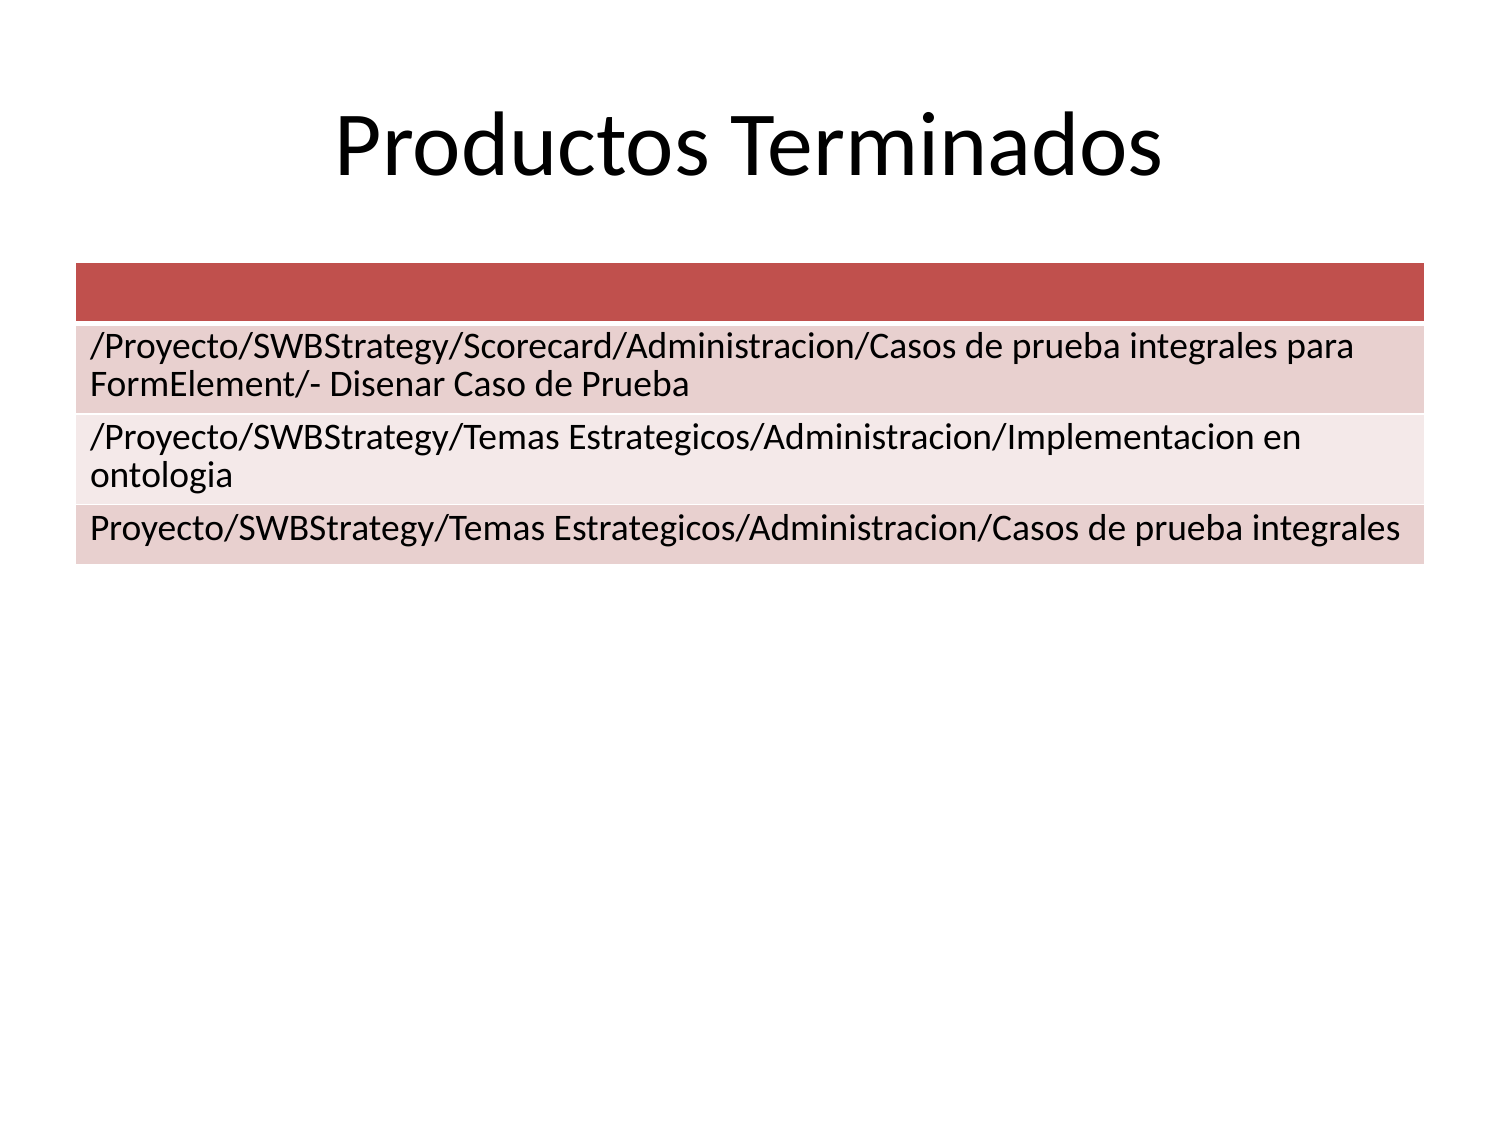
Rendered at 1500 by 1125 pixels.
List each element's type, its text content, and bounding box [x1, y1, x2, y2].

table_header [76, 263, 1424, 321]
table_cell /Proyecto/SWBStrategy/Scorecard/Administracion/Casos de prueba integrales para FormElement/- Disenar Caso de Prueba [76, 326, 1424, 413]
title Productos Terminados [75, 45, 1425, 233]
table_cell /Proyecto/SWBStrategy/Temas Estrategicos/Administracion/Implementacion en ontologia [76, 415, 1424, 504]
table_cell Proyecto/SWBStrategy/Temas Estrategicos/Administracion/Casos de prueba integrales [76, 505, 1424, 564]
